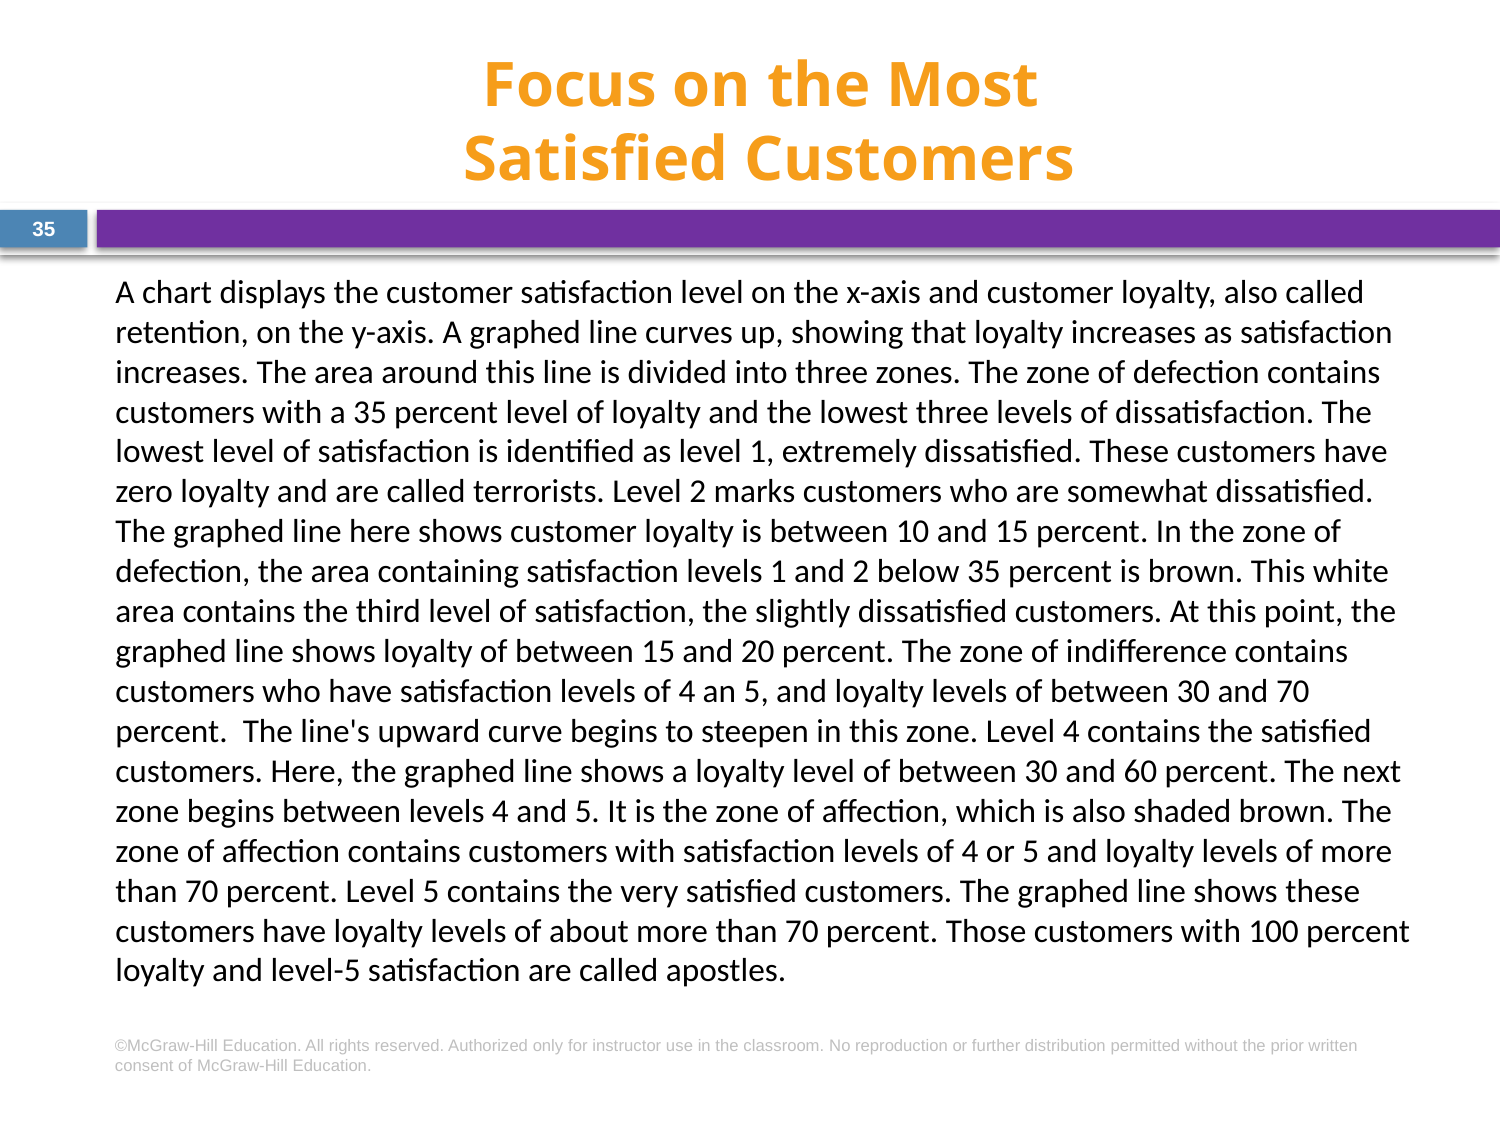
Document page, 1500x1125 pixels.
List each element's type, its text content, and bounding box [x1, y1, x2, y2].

list A chart displays the customer satisfaction level on the x-axis and customer loyalty, also called retention, on the y-axis. A graphed line curves up, showing that loyalty increases as satisfaction increases. The area around this line is divided into three zones. The zone of defection contains customers with a 35 percent level of loyalty and the lowest three levels of dissatisfaction. The lowest level of satisfaction is identified as level 1, extremely dissatisfied. These customers have zero loyalty and are called terrorists. Level 2 marks customers who are somewhat dissatisfied. The graphed line here shows customer loyalty is between 10 and 15 percent. In the zone of defection, the area containing satisfaction levels 1 and 2 below 35 percent is brown. This white area contains the third level of satisfaction, the slightly dissatisfied customers. At this point, the graphed line shows loyalty of between 15 and 20 percent. The zone of indifference contains customers who have satisfaction levels of 4 an 5, and loyalty levels of between 30 and 70 percent. The line's upward curve begins to steepen in this zone. Level 4 contains the satisfied customers. Here, the graphed line shows a loyalty level of between 30 and 60 percent. The next zone begins between levels 4 and 5. It is the zone of affection, which is also shaded brown. The zone of affection contains customers with satisfaction levels of 4 or 5 and loyalty levels of more than 70 percent. Level 5 contains the very satisfied customers. The graphed line shows these customers have loyalty levels of about more than 70 percent. Those customers with 100 percent loyalty and level-5 satisfaction are called apostles. [100, 262, 1439, 1001]
footer ©McGraw-Hill Education. All rights reserved. Authorized only for instructor use in the classroom. No reproduction or further distribution permitted without the prior written consent of McGraw-Hill Education. [99, 1025, 1438, 1085]
title Focus on the Most Satisfied Customers [100, 37, 1439, 201]
slide_number 35 [0, 208, 88, 249]
